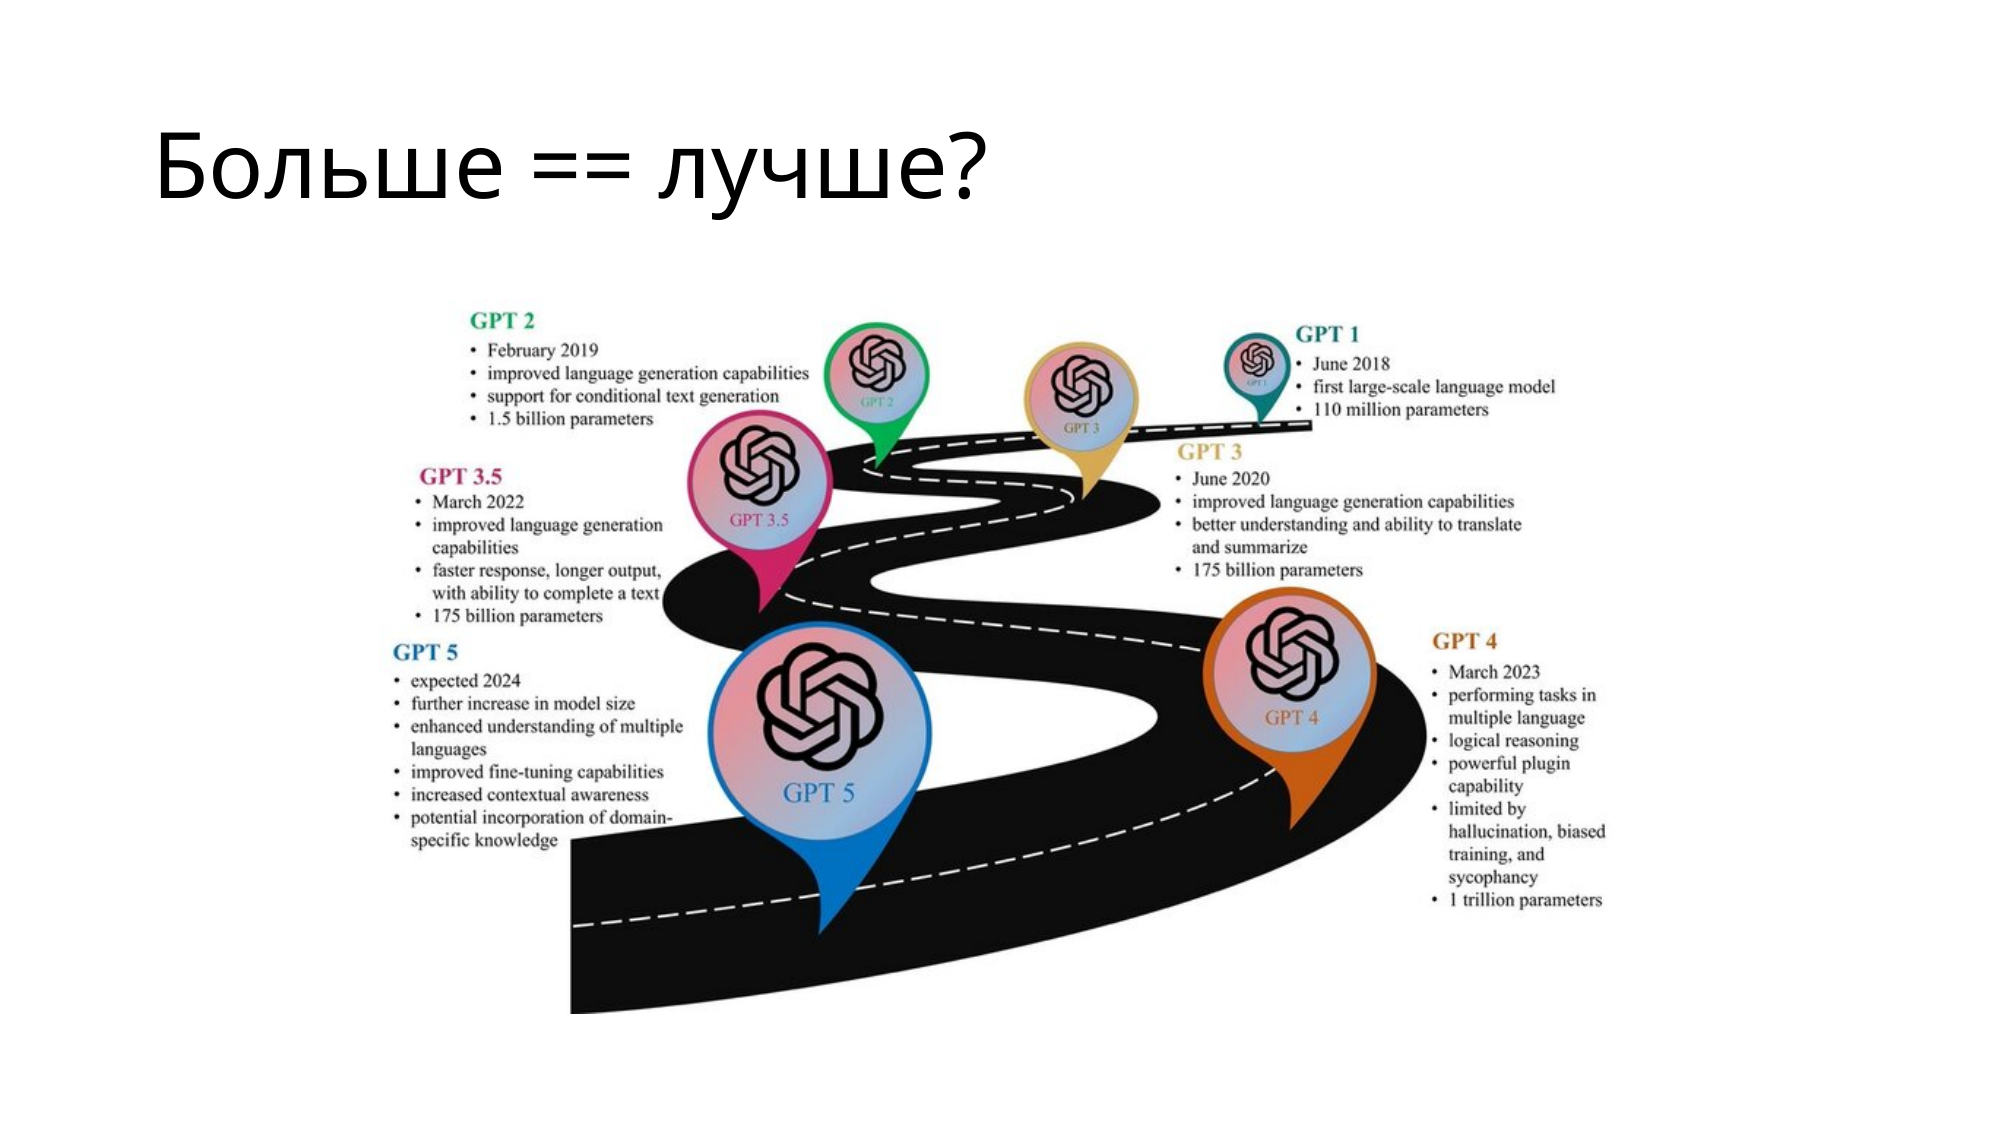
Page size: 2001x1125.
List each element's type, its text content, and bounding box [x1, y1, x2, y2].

title Больше == лучше? [137, 59, 1863, 278]
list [379, 299, 1621, 1014]
